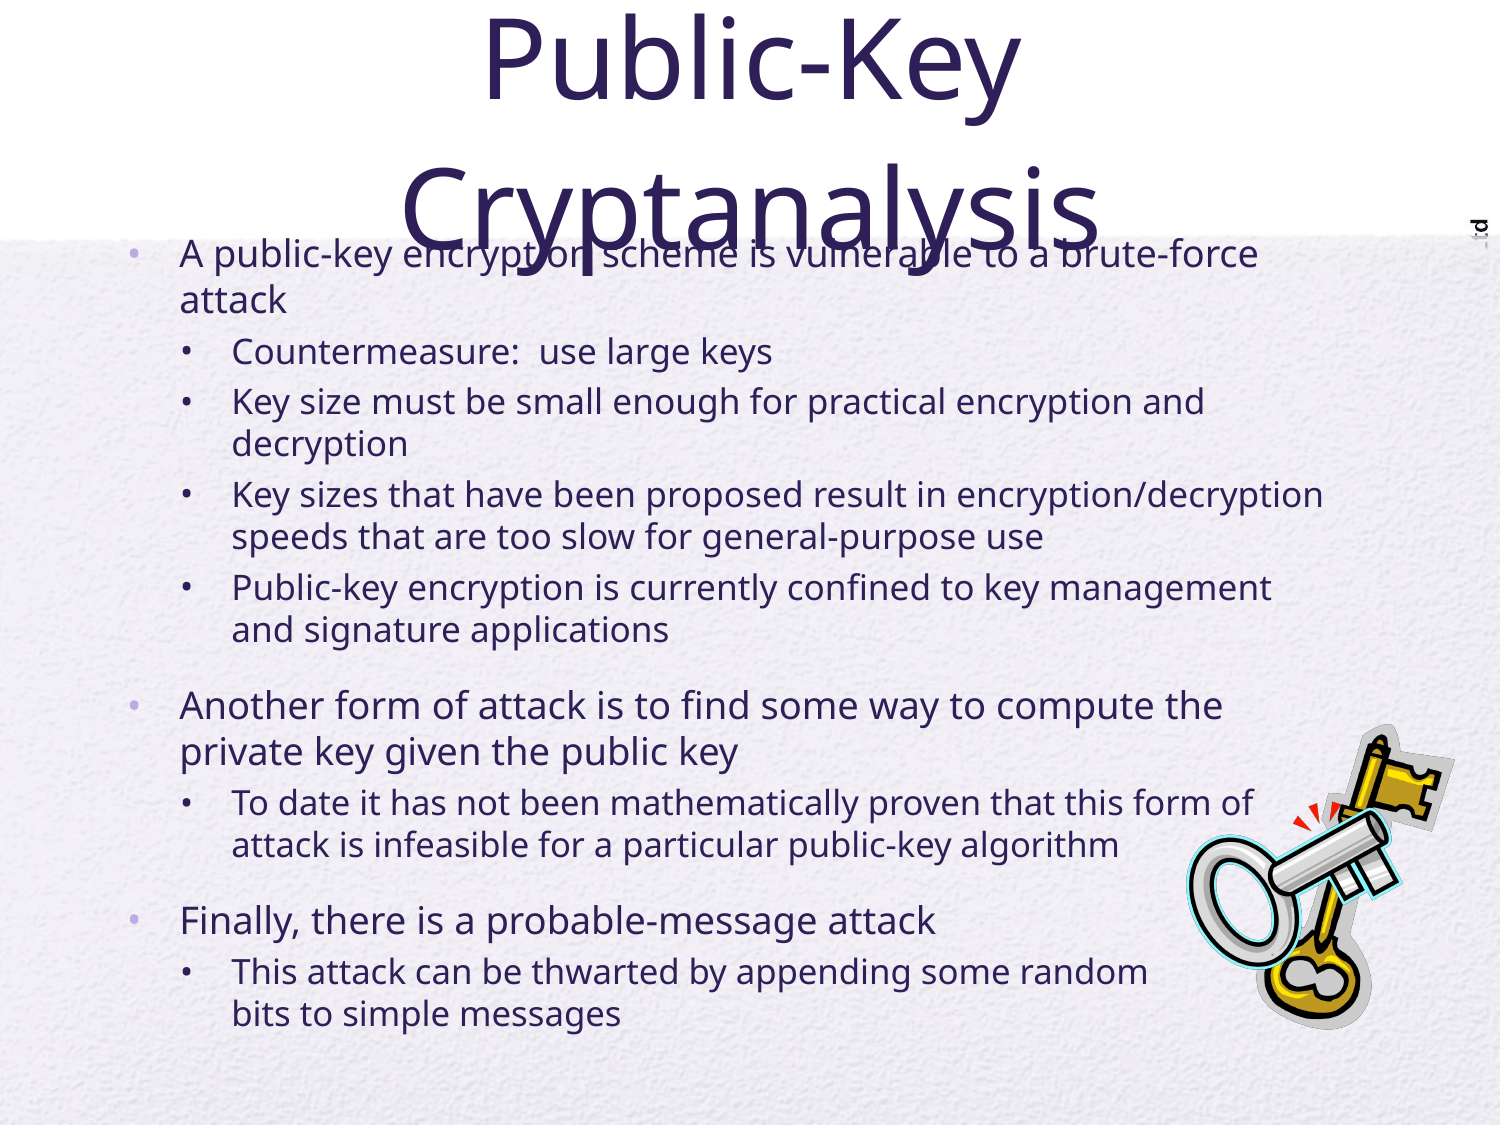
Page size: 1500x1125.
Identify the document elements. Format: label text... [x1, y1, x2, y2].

list A public-key encryption scheme is vulnerable to a brute-force attack Countermeasure: use large keys Key size must be small enough for practical encryption and decryption Key sizes that have been proposed result in encryption/decryption speeds that are too slow for general-purpose use Public-key encryption is currently confined to key management and signature applications Another form of attack is to find some way to compute the private key given the public key To date it has not been mathematically proven that this form of attack is infeasible for a particular public-key algorithm Finally, there is a probable-message attack This attack can be thwarted by appending some random bits to simple messages [112, 222, 1355, 1059]
title Public-Key Cryptanalysis [129, 6, 1372, 239]
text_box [1174, 702, 1463, 1049]
picture [0, 0, 1500, 1125]
